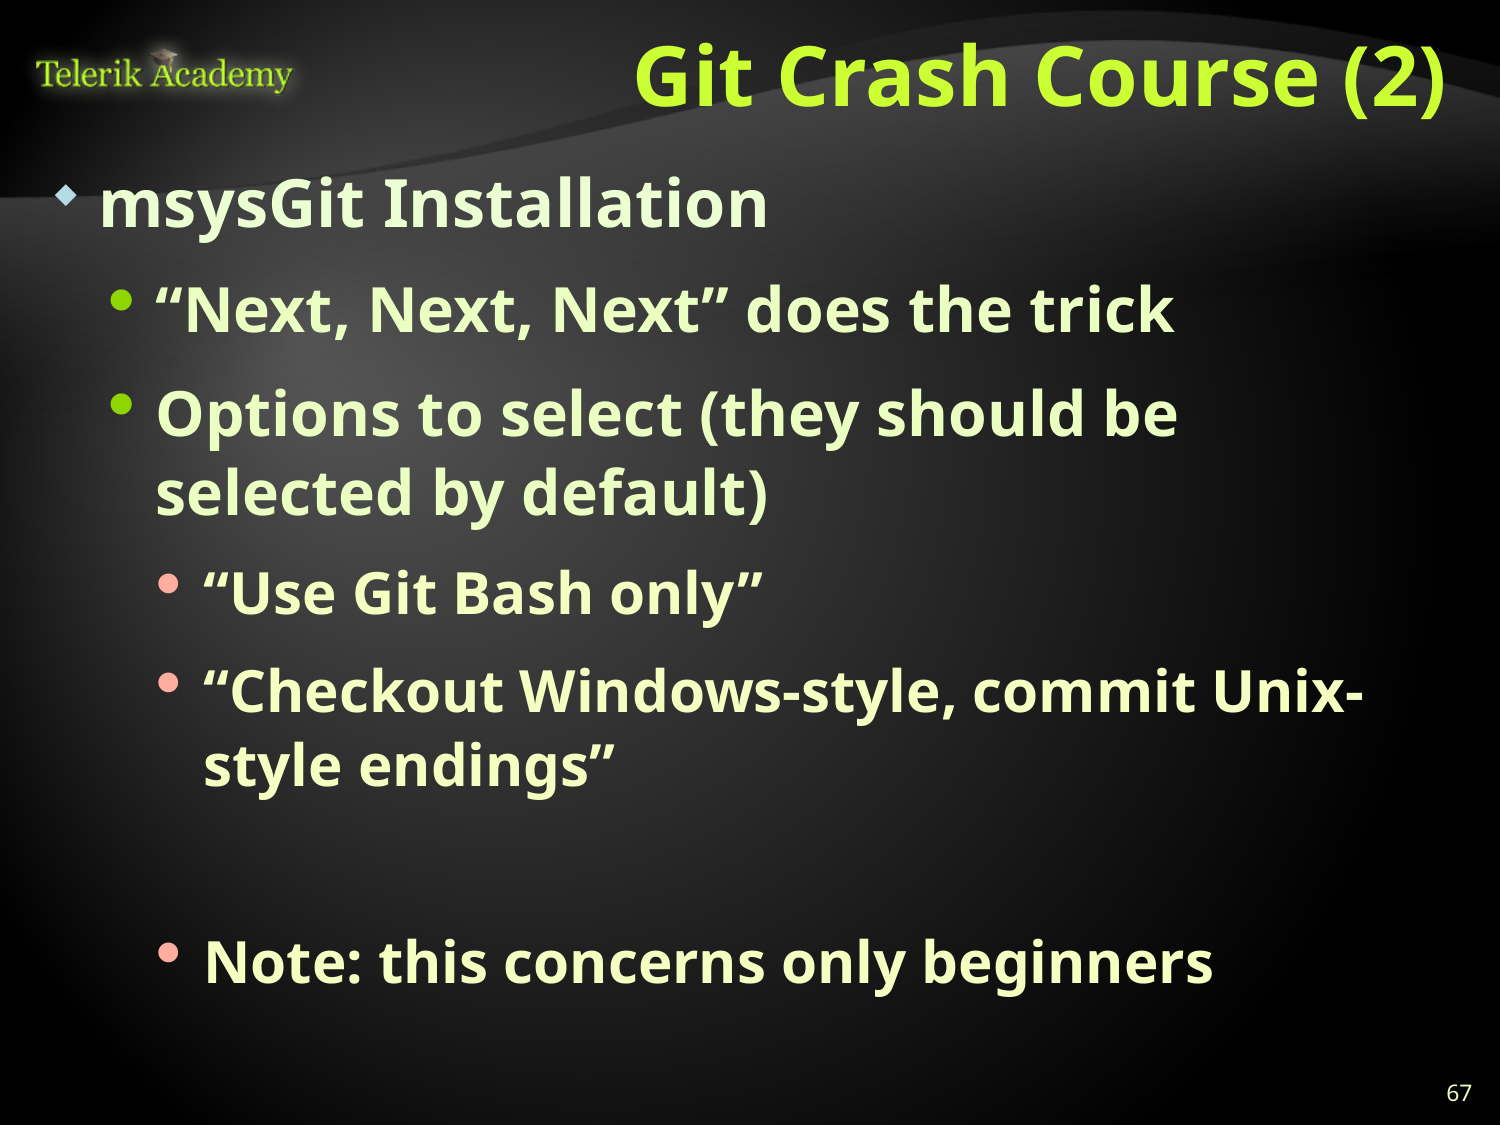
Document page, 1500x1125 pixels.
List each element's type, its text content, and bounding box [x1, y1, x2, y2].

slide_number 67 [1412, 1074, 1488, 1113]
picture [0, 0, 1500, 1125]
list msysGit Installation “Next, Next, Next” does the trick Options to select (they should be selected by default) “Use Git Bash only” “Checkout Windows-style, commit Unix-style endings” Note: this concerns only beginners [37, 149, 1463, 1100]
title Git Crash Course (2) [300, 12, 1463, 149]
